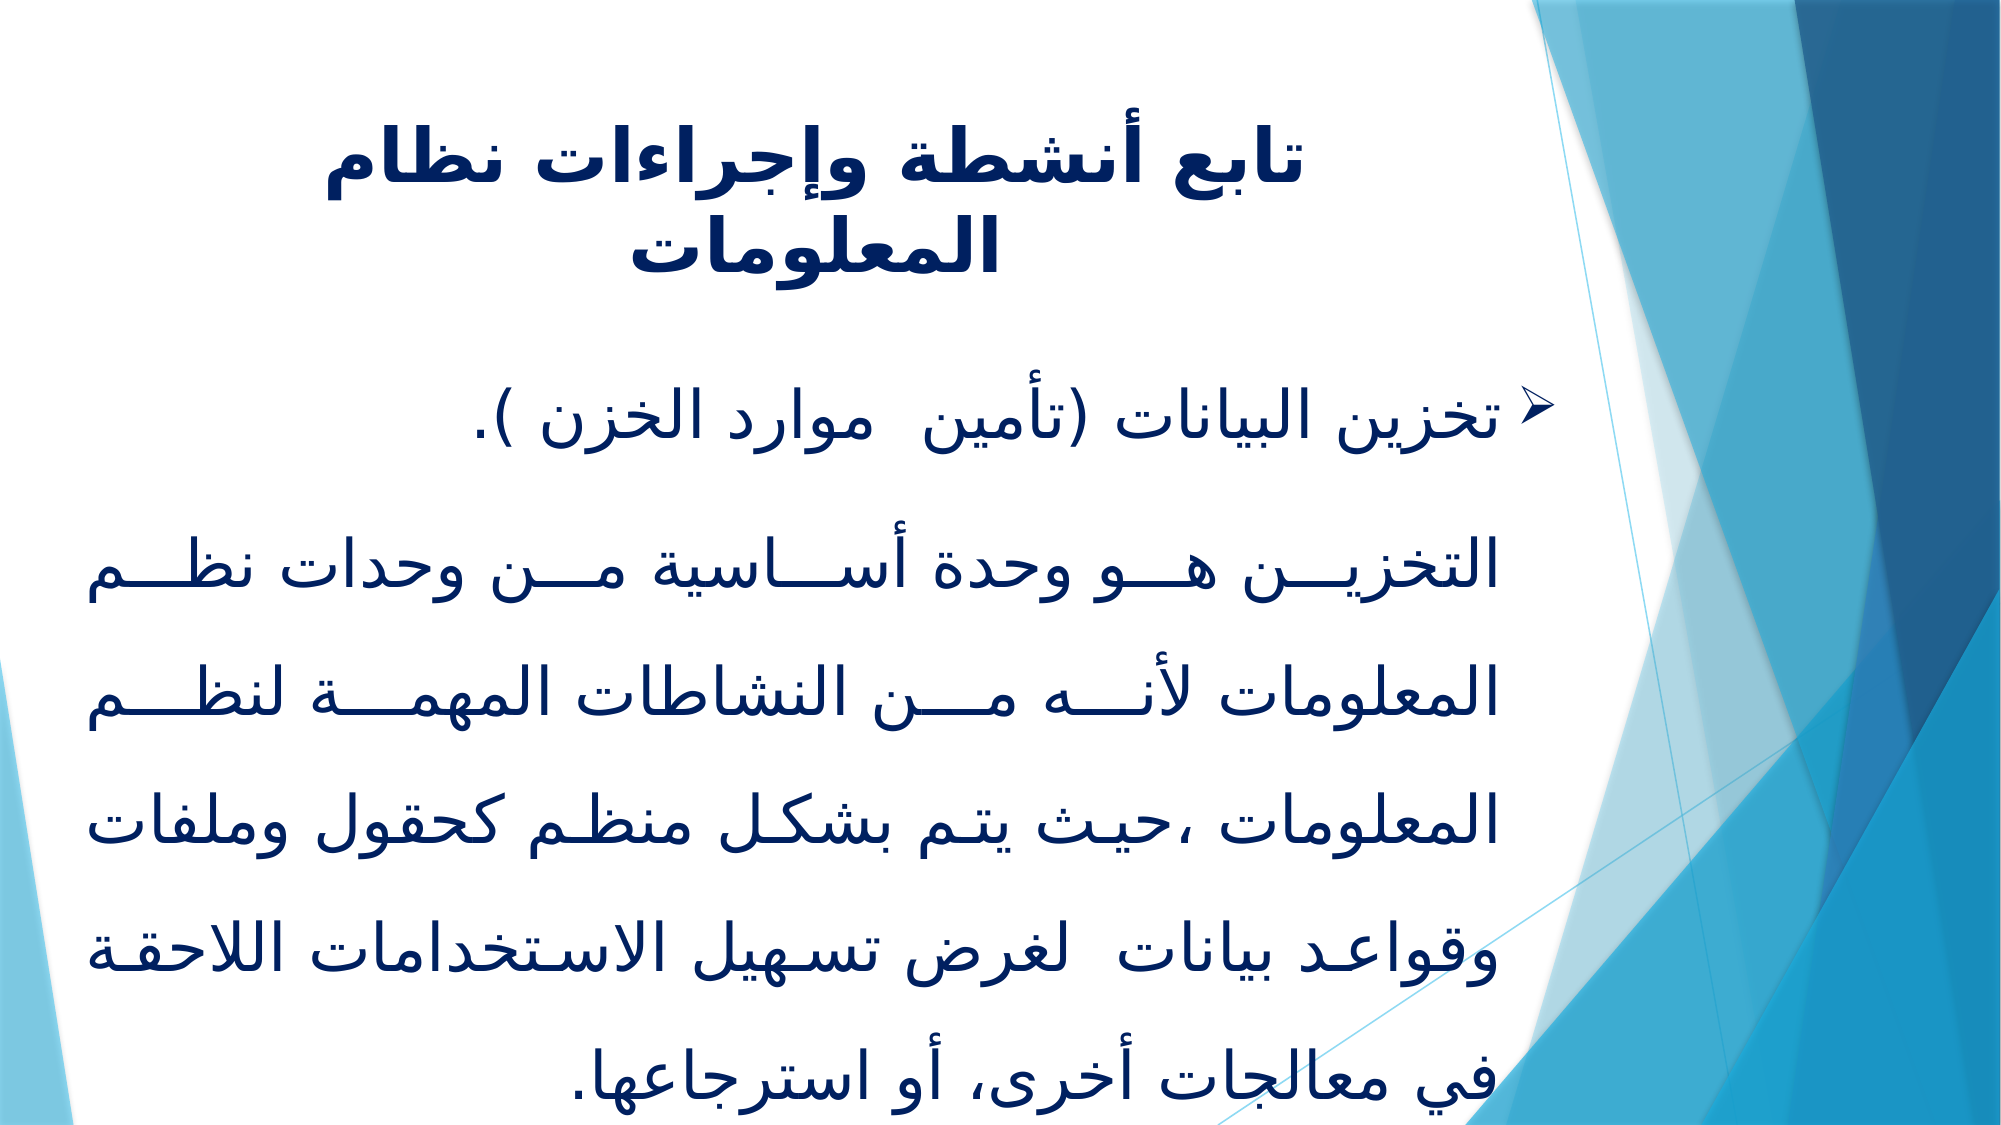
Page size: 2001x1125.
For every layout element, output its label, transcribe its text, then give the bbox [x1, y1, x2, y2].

title تابع أنشطة وإجراءات نظام المعلومات [111, 99, 1522, 316]
list تخزين البيانات (تأمين موارد الخزن ). التخزين هو وحدة أساسية من وحدات نظم المعلومات لأنه من النشاطات المهمة لنظم المعلومات ،حيث يتم بشكل منظم كحقول وملفات وقواعد بيانات لغرض تسهيل الاستخدامات اللاحقة في معالجات أخرى، أو استرجاعها. [70, 316, 1575, 989]
